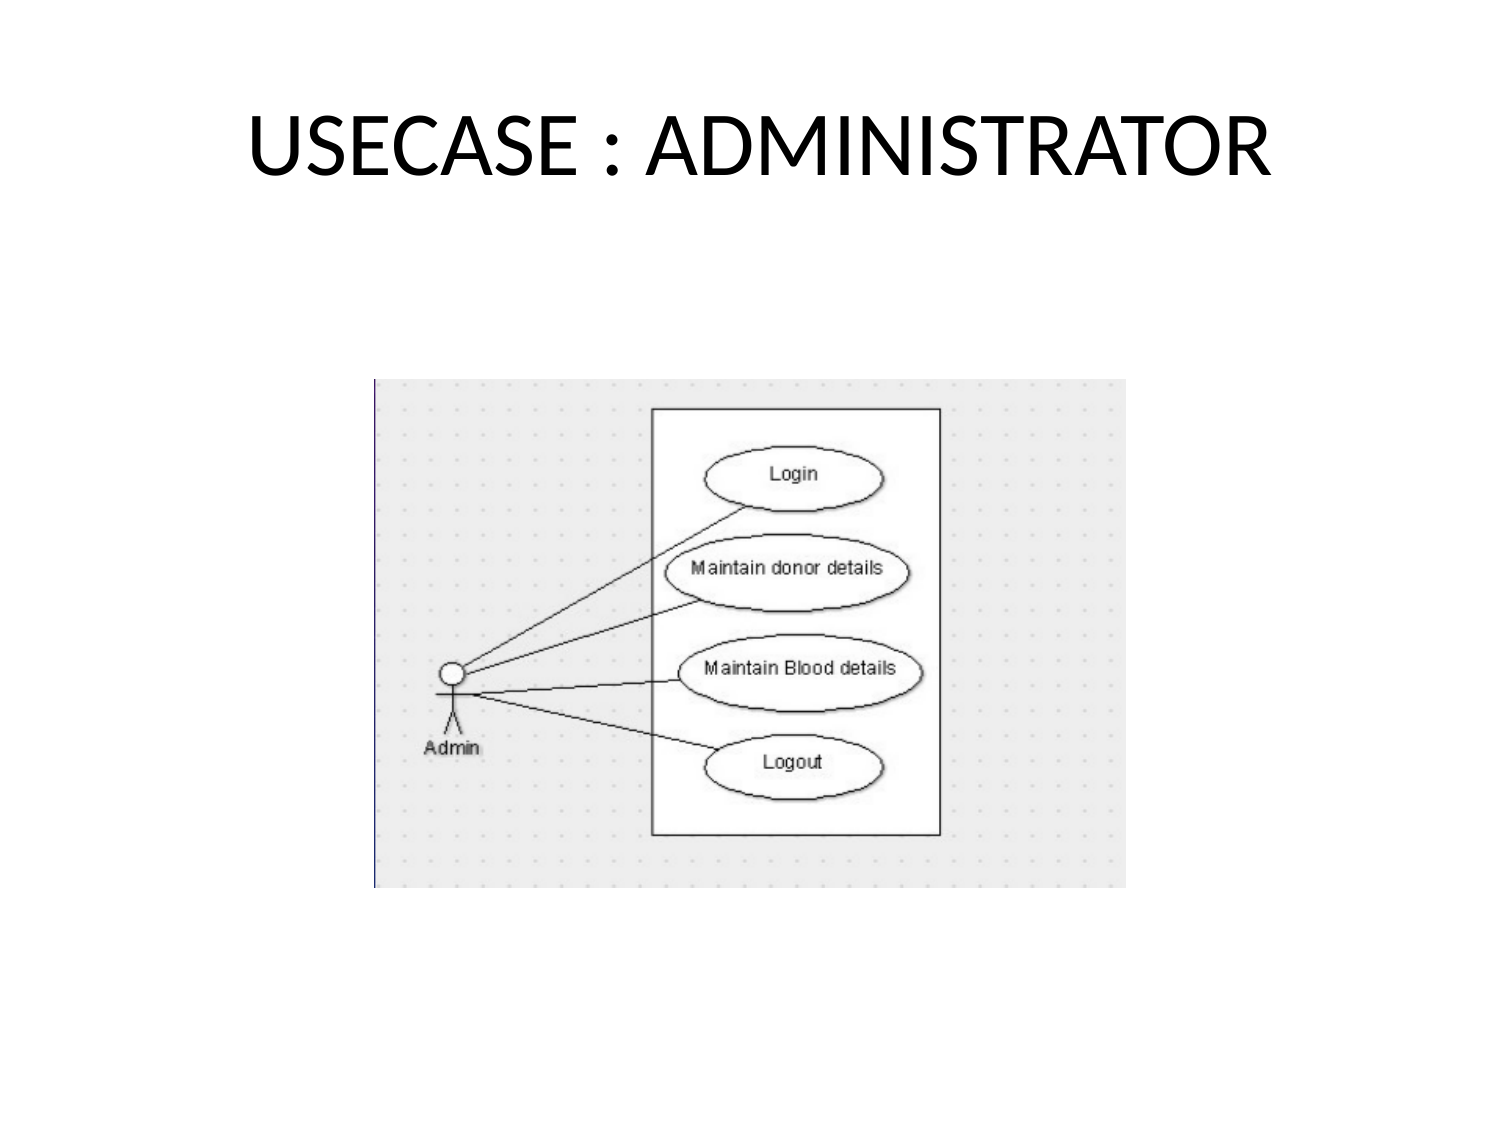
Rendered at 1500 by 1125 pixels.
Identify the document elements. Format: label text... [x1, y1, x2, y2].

title USECASE : ADMINISTRATOR [75, 45, 1425, 233]
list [374, 379, 1126, 888]
